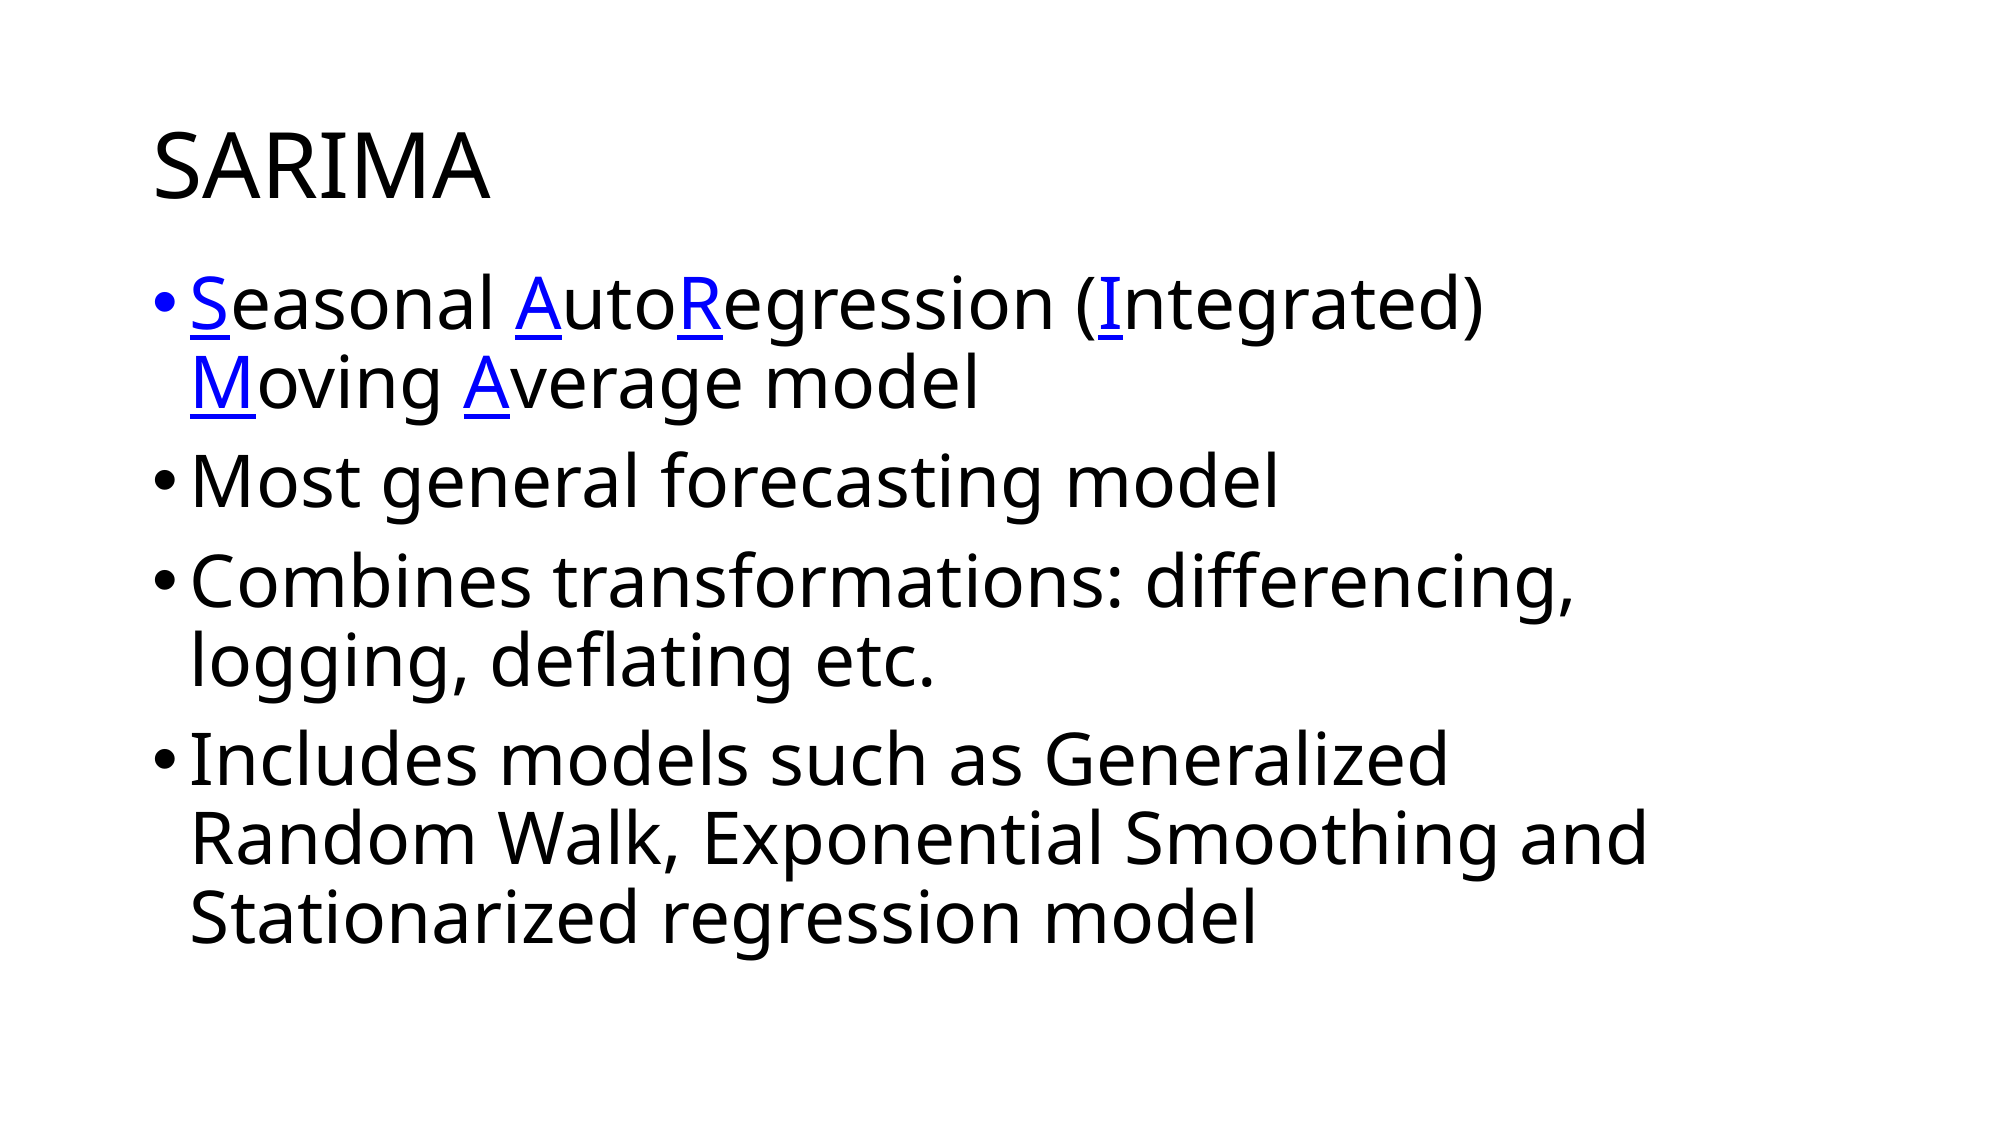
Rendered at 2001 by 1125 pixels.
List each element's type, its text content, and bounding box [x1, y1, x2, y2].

list Seasonal AutoRegression (Integrated) Moving Average model Most general forecasting model Combines transformations: differencing, logging, deflating etc. Includes models such as Generalized Random Walk, Exponential Smoothing and Stationarized regression model [137, 258, 1736, 1085]
title SARIMA [137, 59, 1863, 278]
